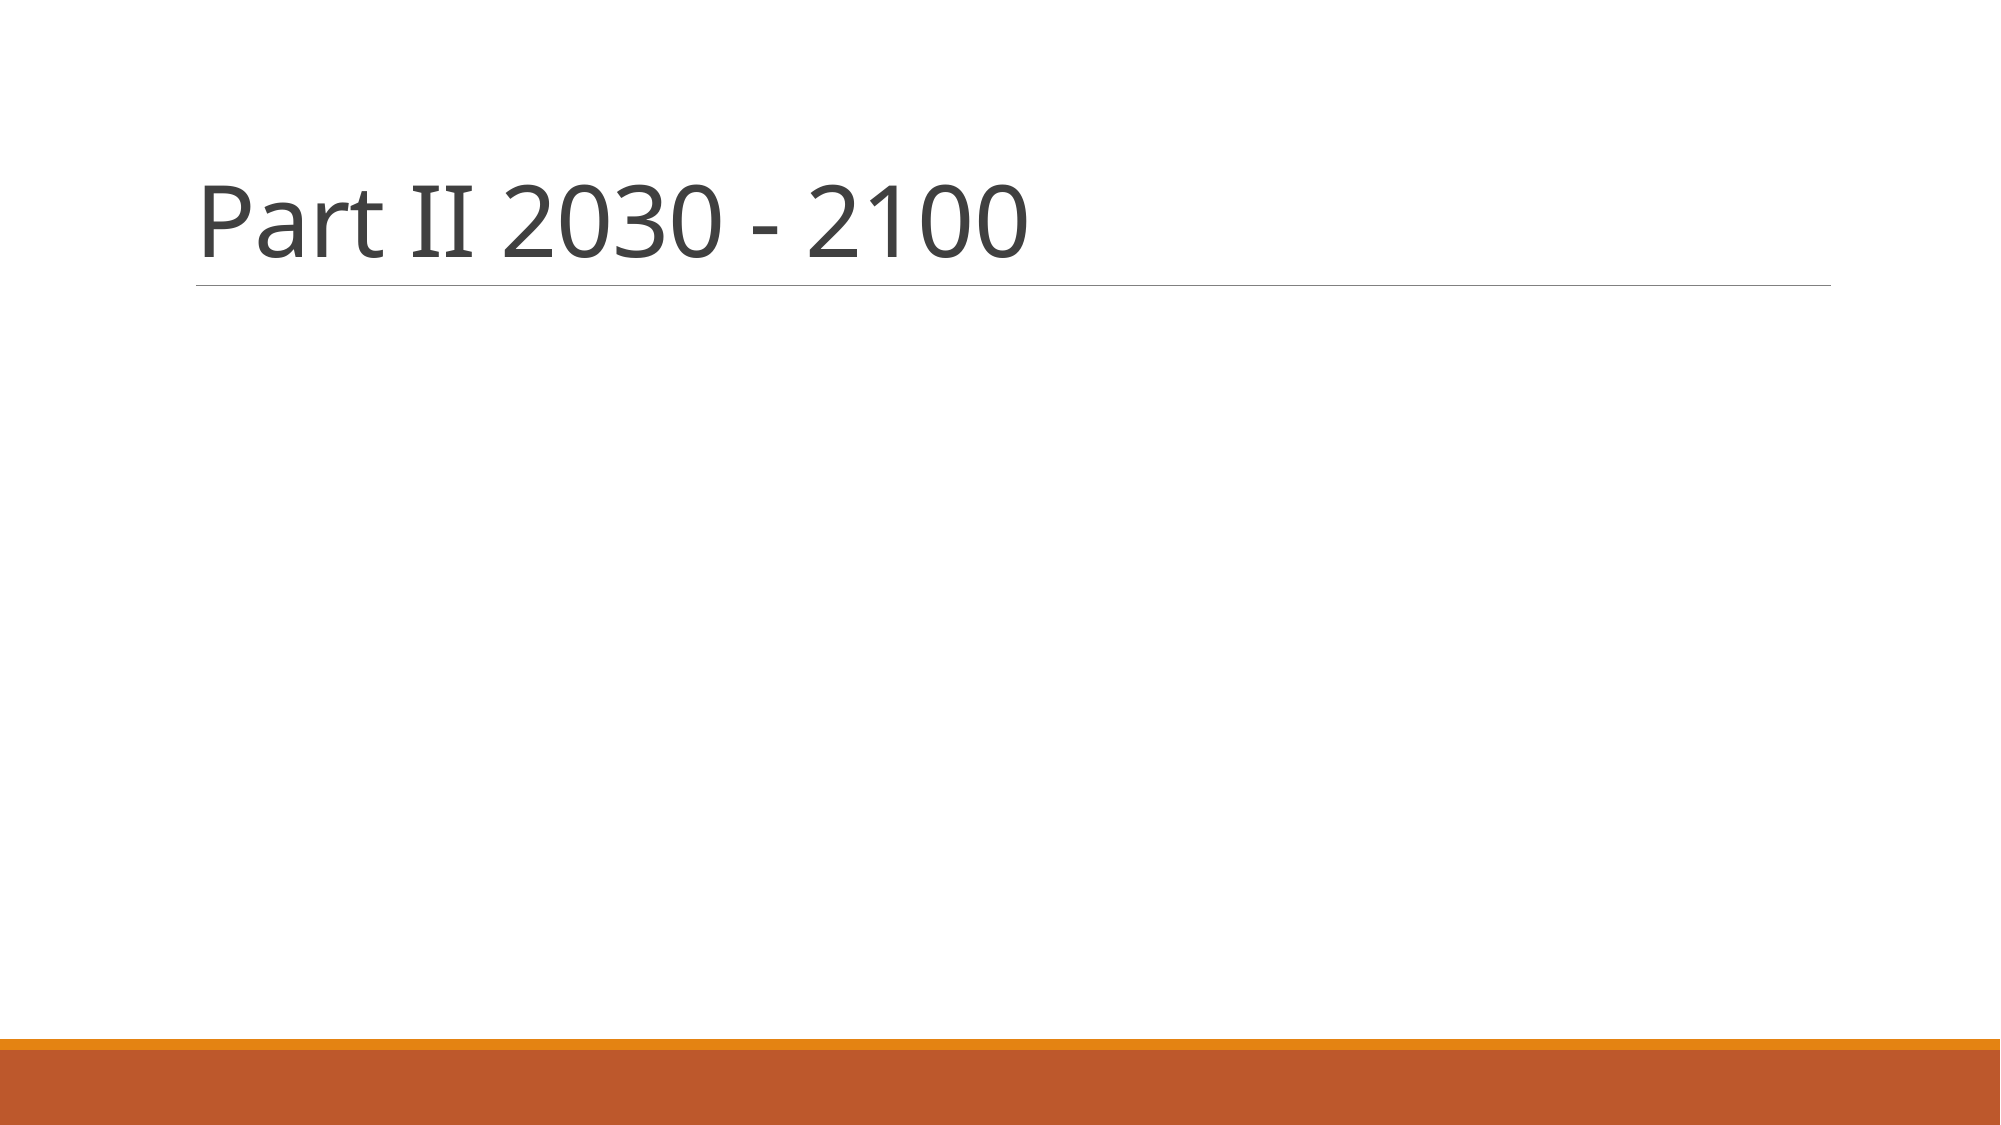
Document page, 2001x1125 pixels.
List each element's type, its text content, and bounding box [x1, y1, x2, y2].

title Part II 2030 - 2100 [180, 47, 1830, 285]
